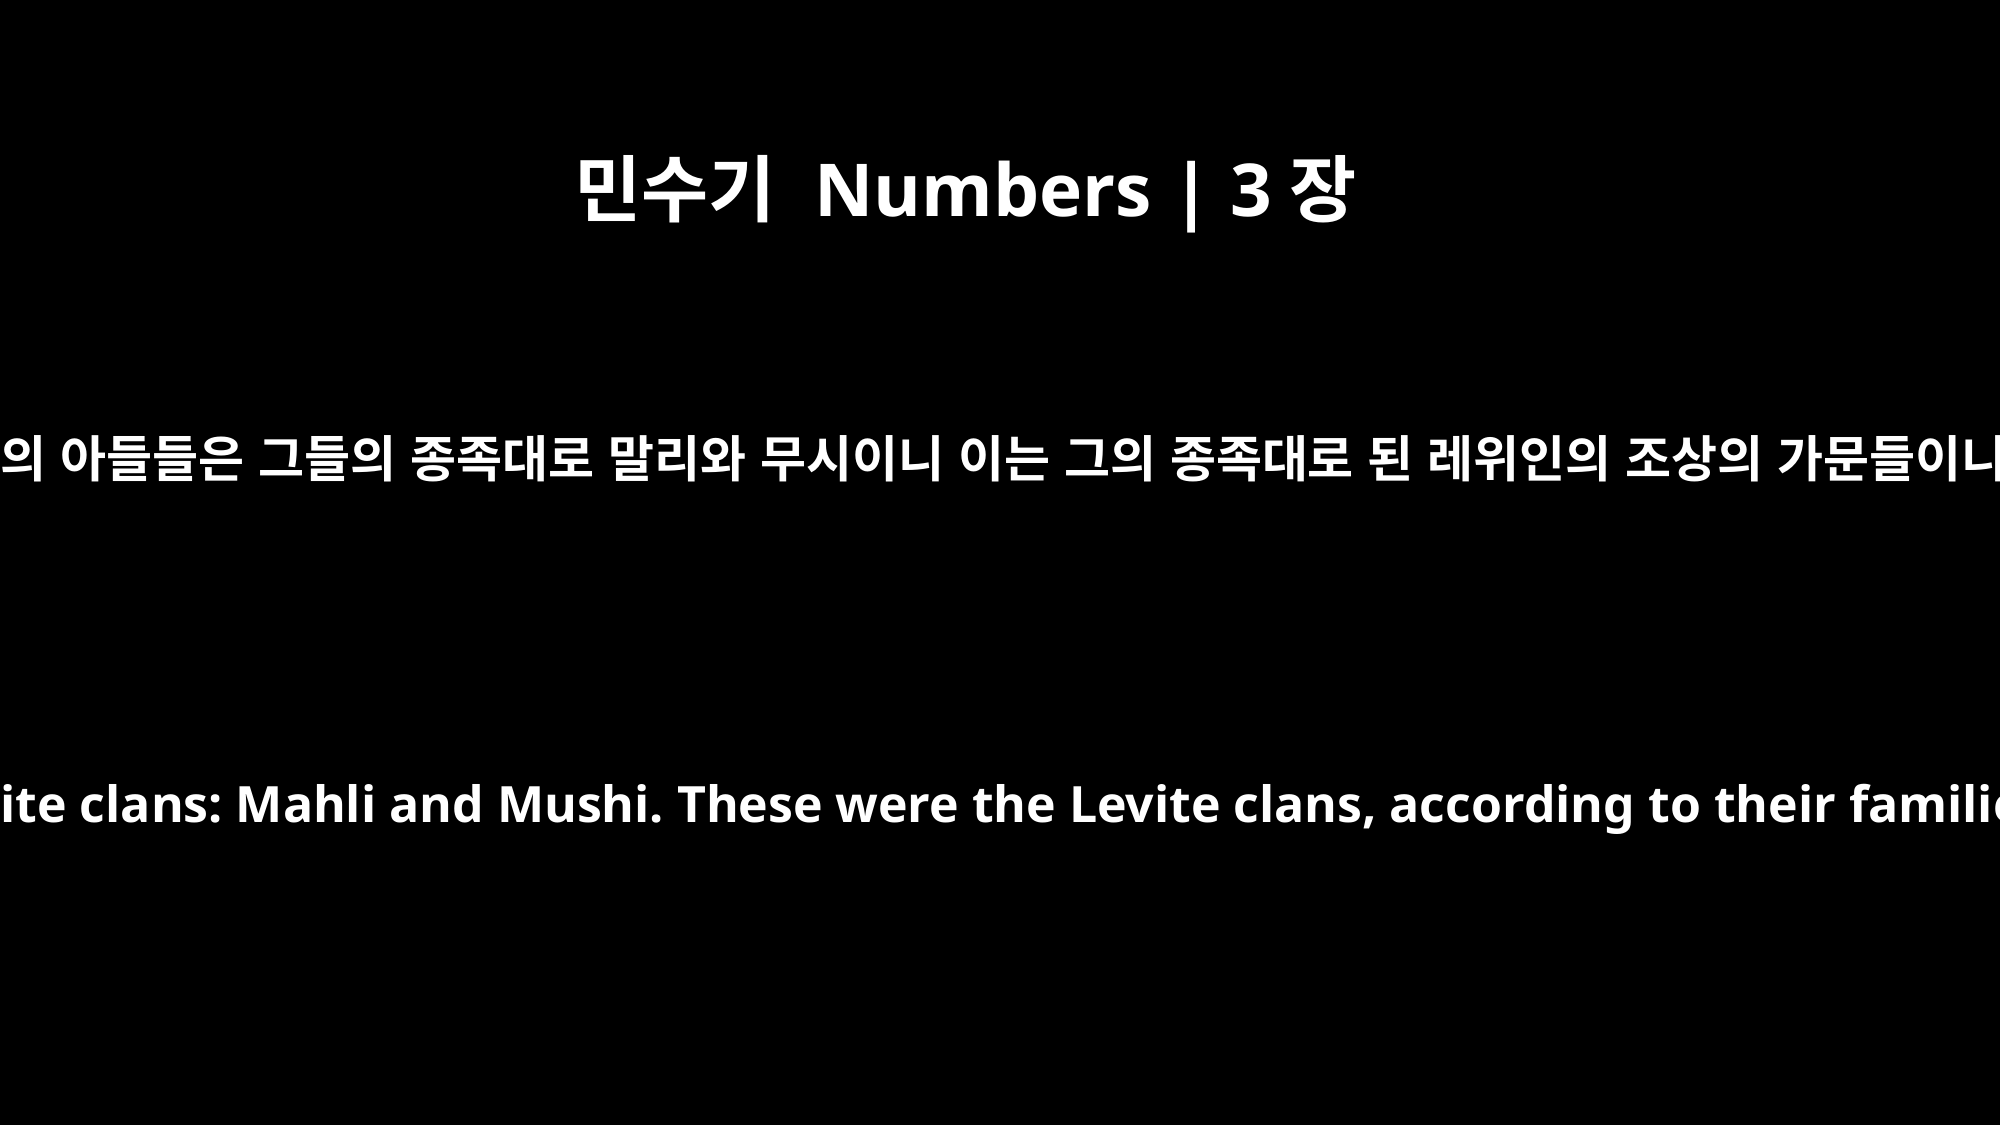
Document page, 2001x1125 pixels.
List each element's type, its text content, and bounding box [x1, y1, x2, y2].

text_box 20 므라리의 아들들은 그들의 종족대로 말리와 무시이니 이는 그의 종족대로 된 레위인의 조상의 가문들이니라 [0, 359, 2000, 495]
text_box The Merarite clans: Mahli and Mushi. These were the Levite clans, according to their families. [0, 764, 2000, 840]
text_box 민수기 Numbers | 3장 [559, 136, 1373, 239]
